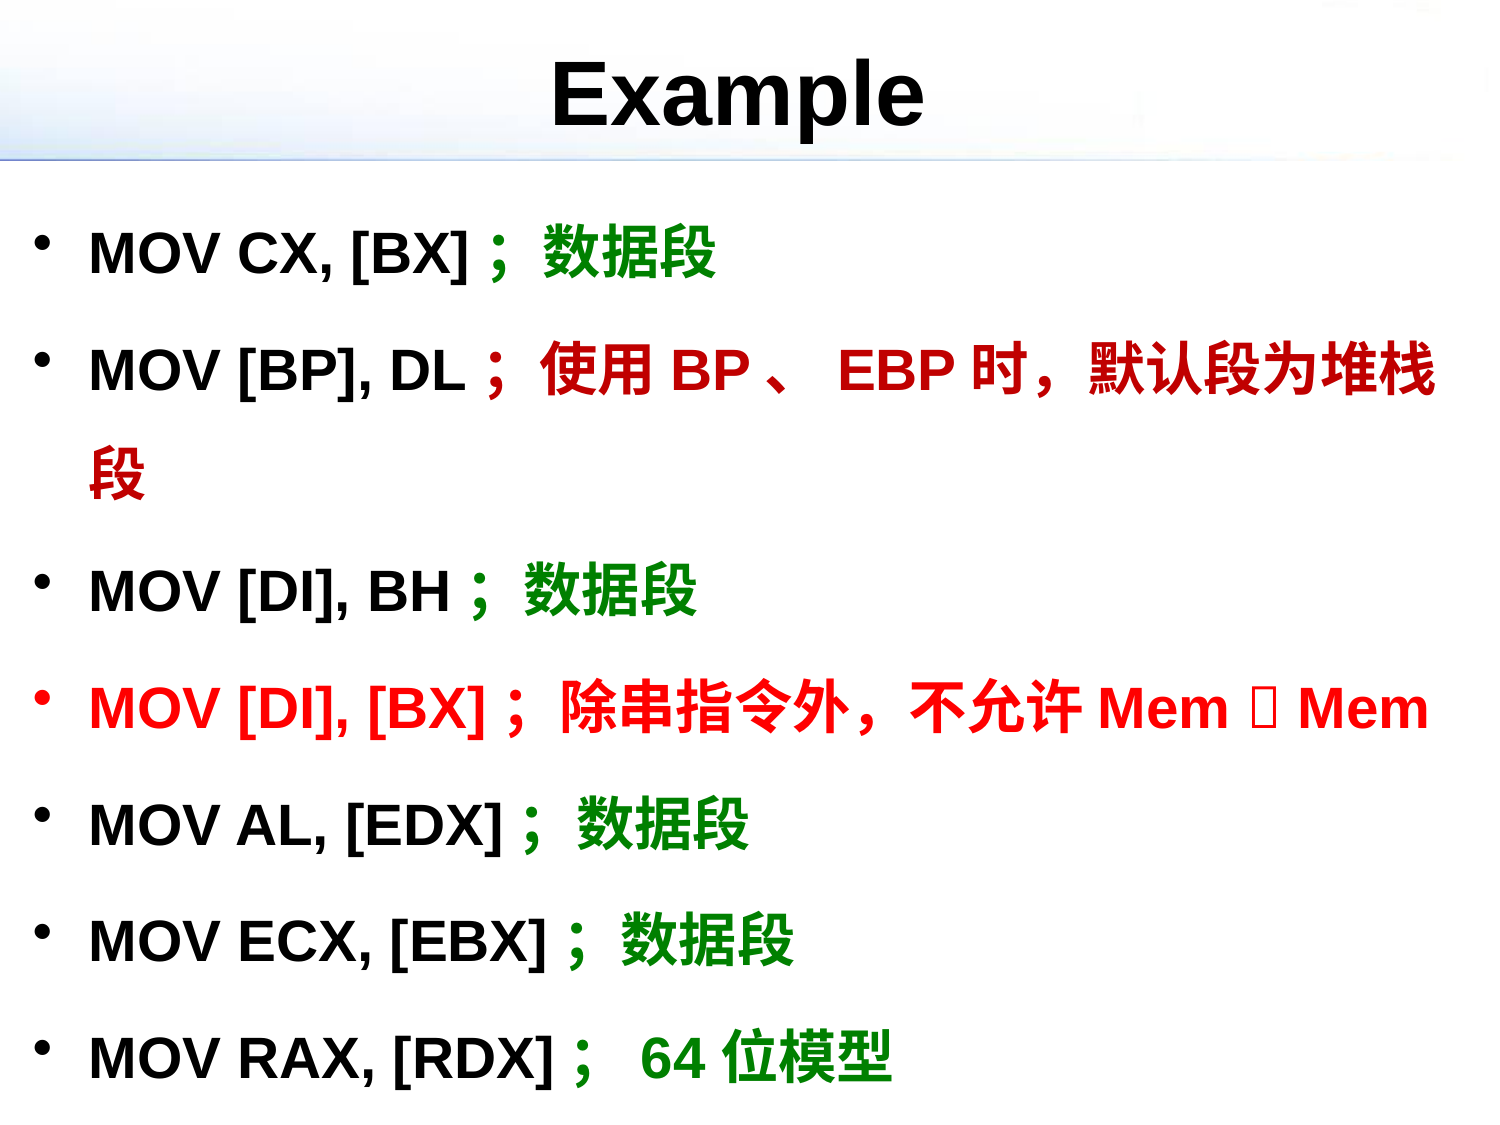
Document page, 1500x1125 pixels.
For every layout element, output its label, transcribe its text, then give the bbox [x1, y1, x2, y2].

title Example [29, 31, 1447, 147]
list MOV CX, [BX]；数据段 MOV [BP], DL；使用BP、EBP时，默认段为堆栈段 MOV [DI], BH；数据段 MOV [DI], [BX]；除串指令外，不允许Mem  Mem MOV AL, [EDX]；数据段 MOV ECX, [EBX]；数据段 MOV RAX, [RDX]；64位模型 [17, 172, 1459, 1059]
picture [0, 0, 1500, 161]
